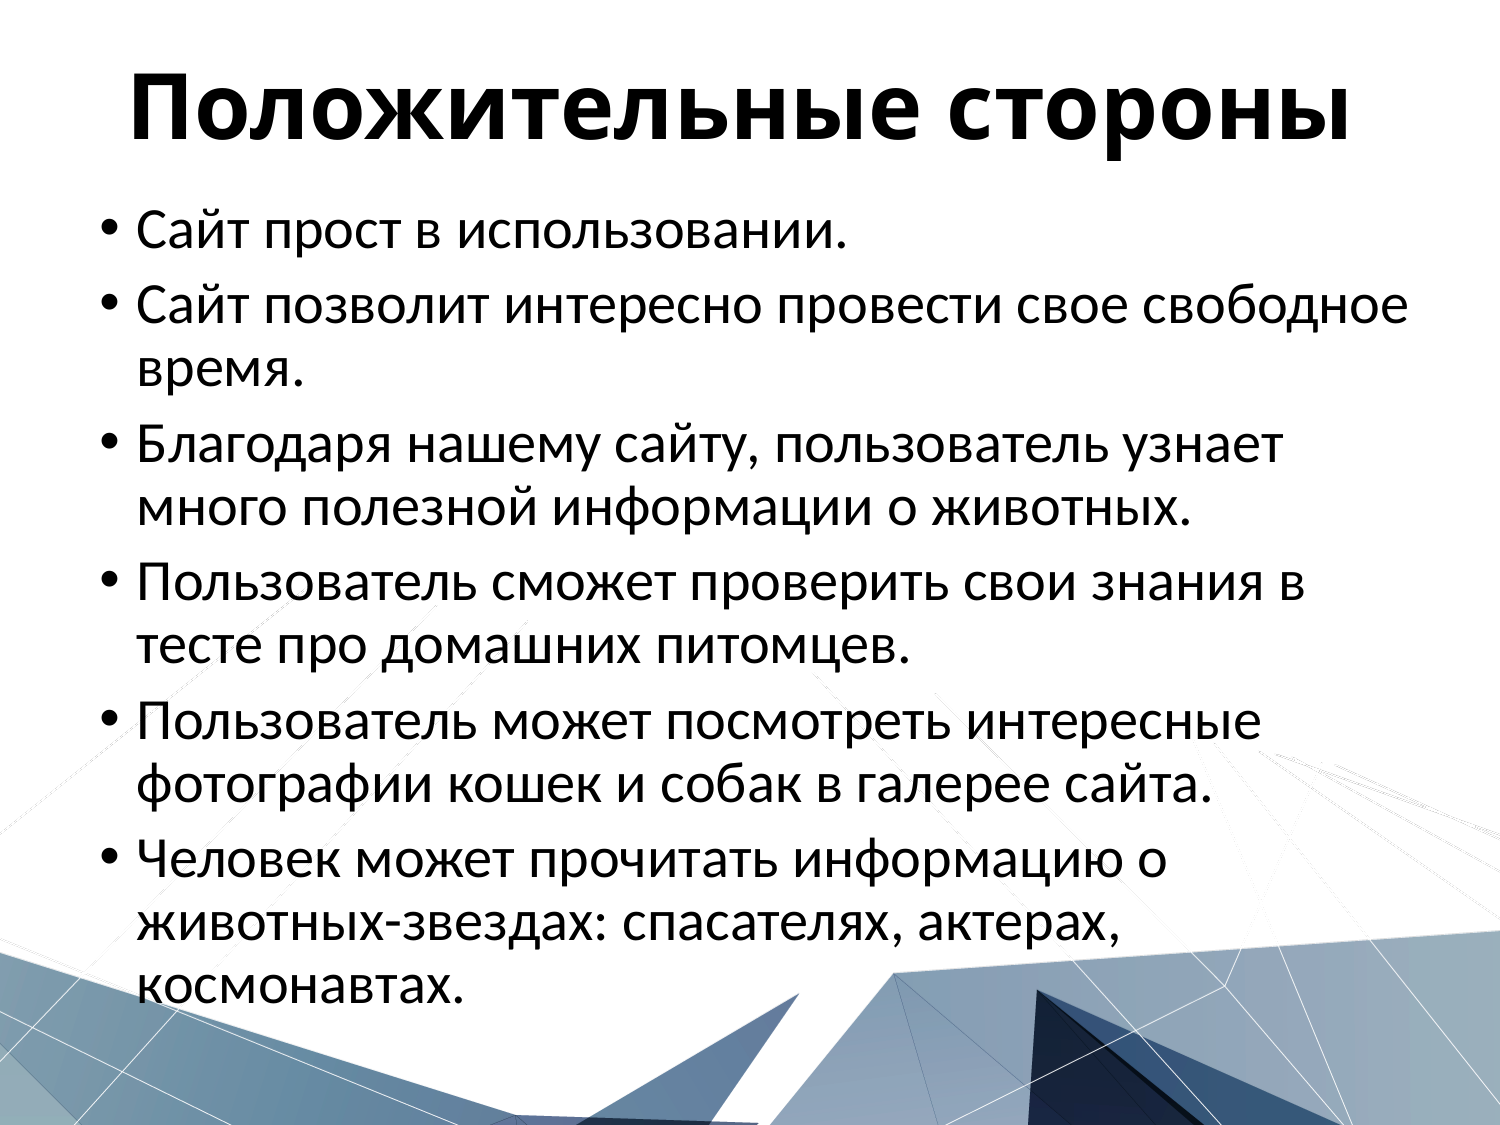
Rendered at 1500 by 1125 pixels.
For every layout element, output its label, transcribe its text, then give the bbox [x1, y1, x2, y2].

list Сайт прост в использовании. Сайт позволит интересно провести свое свободное время. Благодаря нашему сайту, пользователь узнает много полезной информации о животных. Пользователь сможет проверить свои знания в тесте про домашних питомцев. Пользователь может посмотреть интересные фотографии кошек и собак в галерее сайта. Человек может прочитать информацию о животных-звездах: спасателях, актерах, космонавтах. [84, 190, 1456, 1035]
picture [0, 0, 1500, 1125]
title Положительные стороны [93, 0, 1388, 190]
